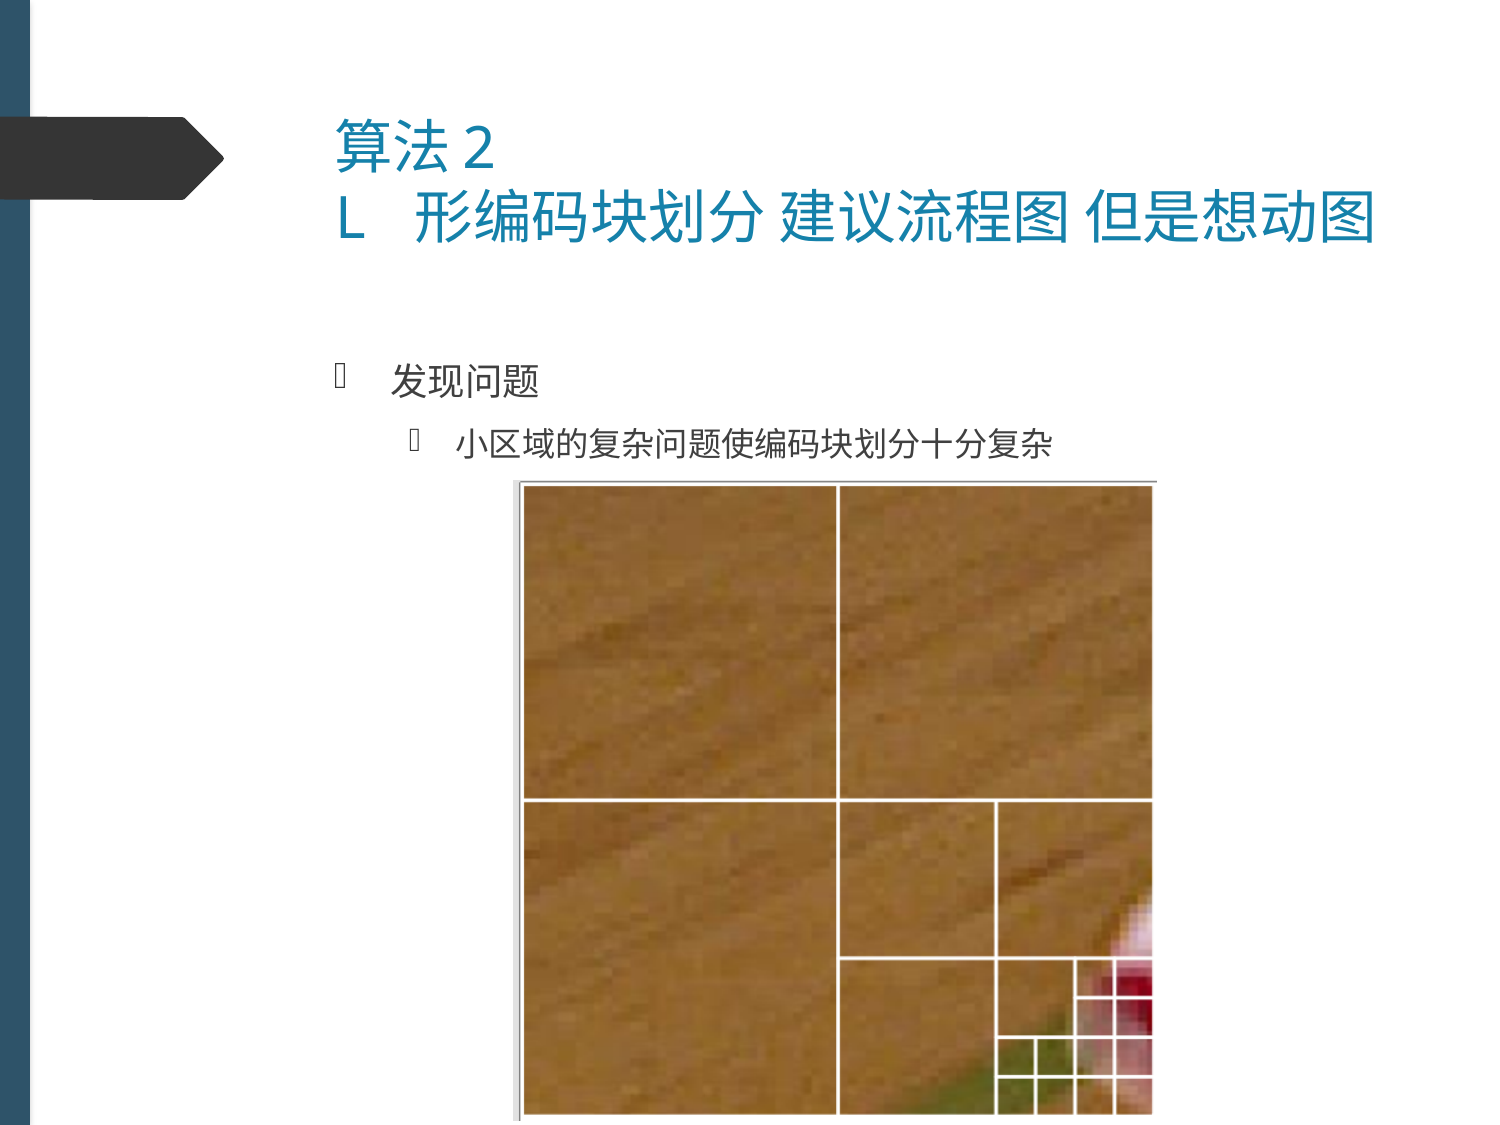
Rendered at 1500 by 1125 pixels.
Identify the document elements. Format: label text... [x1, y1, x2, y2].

list 发现问题 小区域的复杂问题使编码块划分十分复杂 [318, 350, 1400, 970]
title 算法2 L 形编码块划分 建议流程图 但是想动图 [319, 102, 1400, 313]
picture [512, 480, 1157, 1121]
